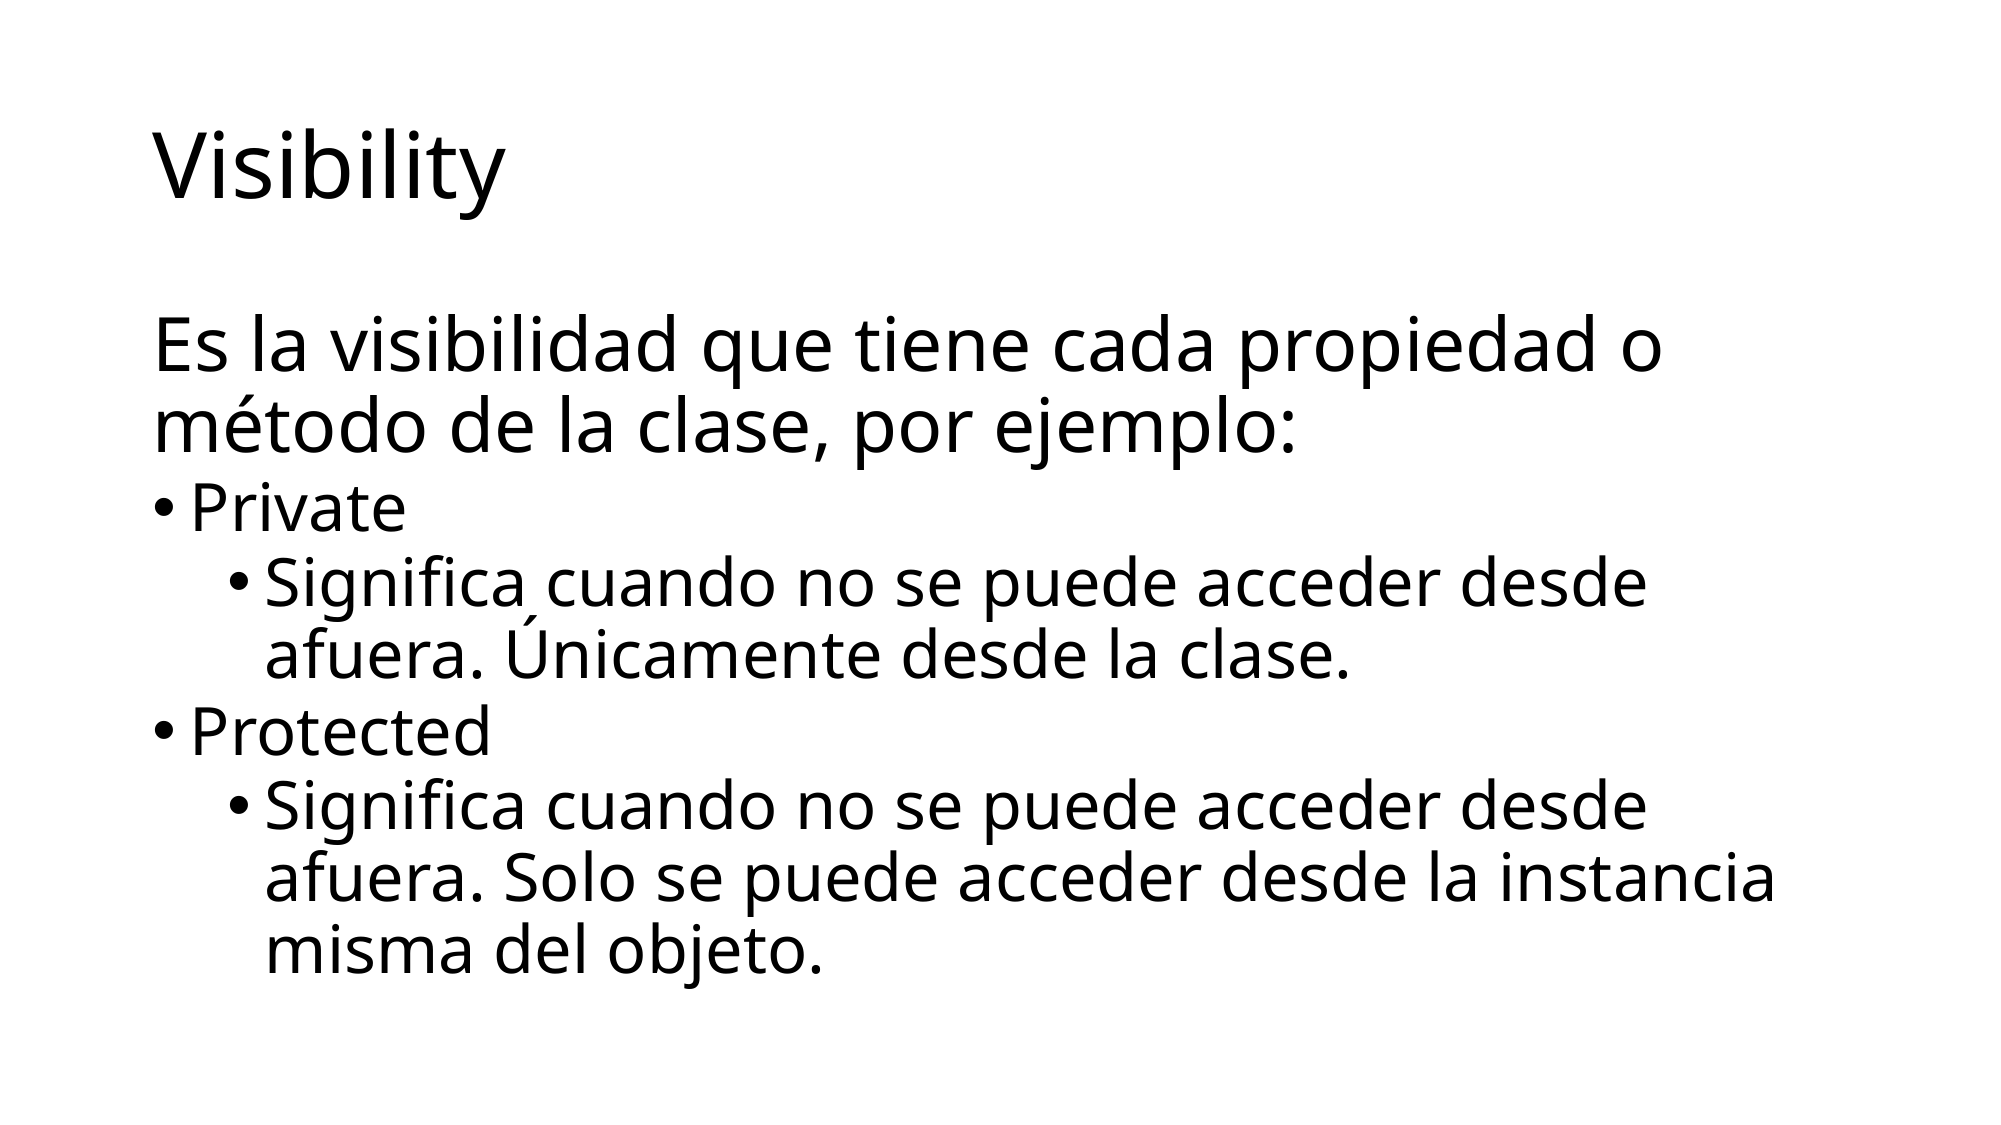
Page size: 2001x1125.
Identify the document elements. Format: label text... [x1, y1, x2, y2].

list Es la visibilidad que tiene cada propiedad o método de la clase, por ejemplo: Private Significa cuando no se puede acceder desde afuera. Únicamente desde la clase. Protected Significa cuando no se puede acceder desde afuera. Solo se puede acceder desde la instancia misma del objeto. [137, 299, 1863, 1014]
title Visibility [137, 59, 1863, 278]
